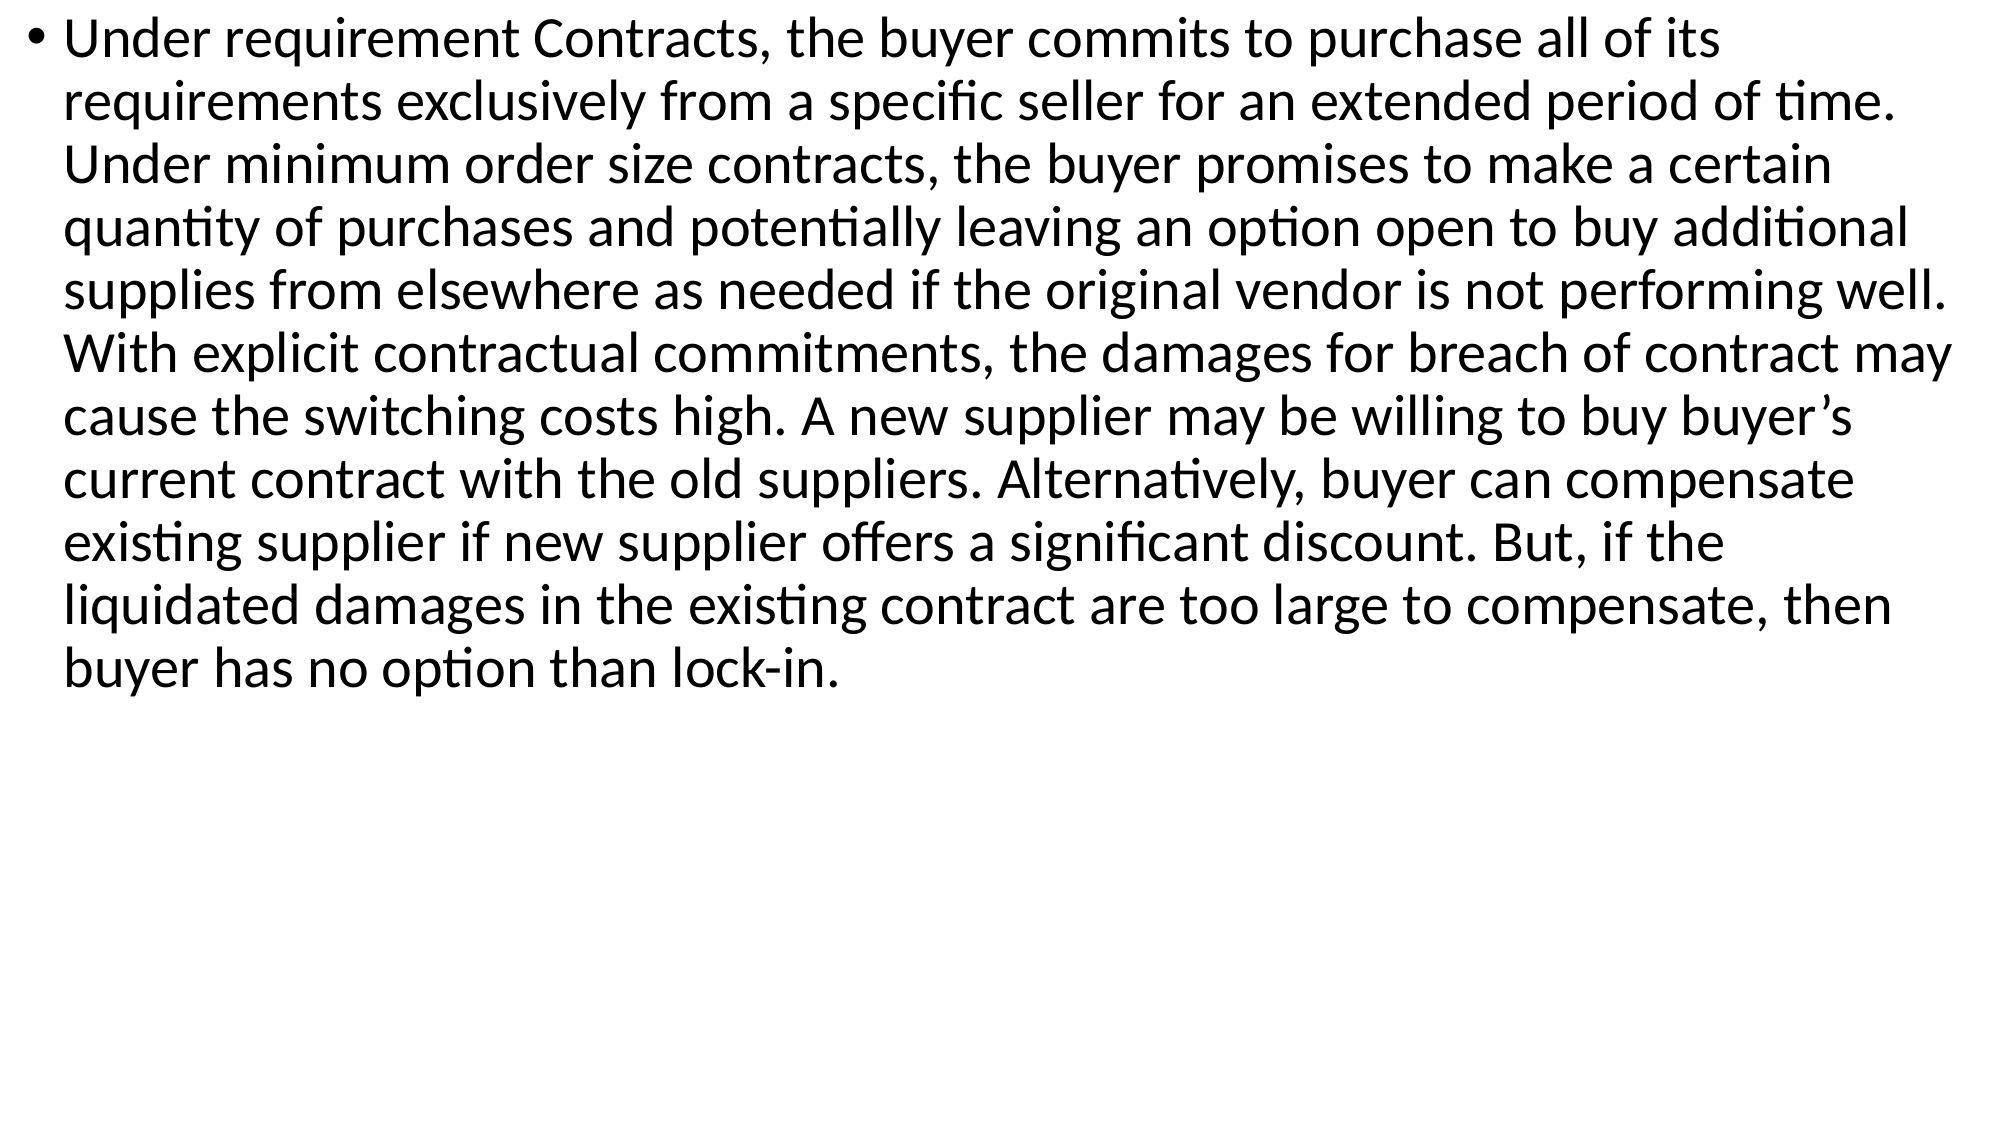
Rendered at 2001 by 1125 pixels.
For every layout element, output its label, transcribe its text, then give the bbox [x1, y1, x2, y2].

list Under requirement Contracts, the buyer commits to purchase all of its requirements exclusively from a specific seller for an extended period of time. Under minimum order size contracts, the buyer promises to make a certain quantity of purchases and potentially leaving an option open to buy additional supplies from elsewhere as needed if the original vendor is not performing well. With explicit contractual commitments, the damages for breach of contract may cause the switching costs high. A new supplier may be willing to buy buyer’s current contract with the old suppliers. Alternatively, buyer can compensate existing supplier if new supplier offers a significant discount. But, if the liquidated damages in the existing contract are too large to compensate, then buyer has no option than lock-in. [11, 0, 1990, 1113]
